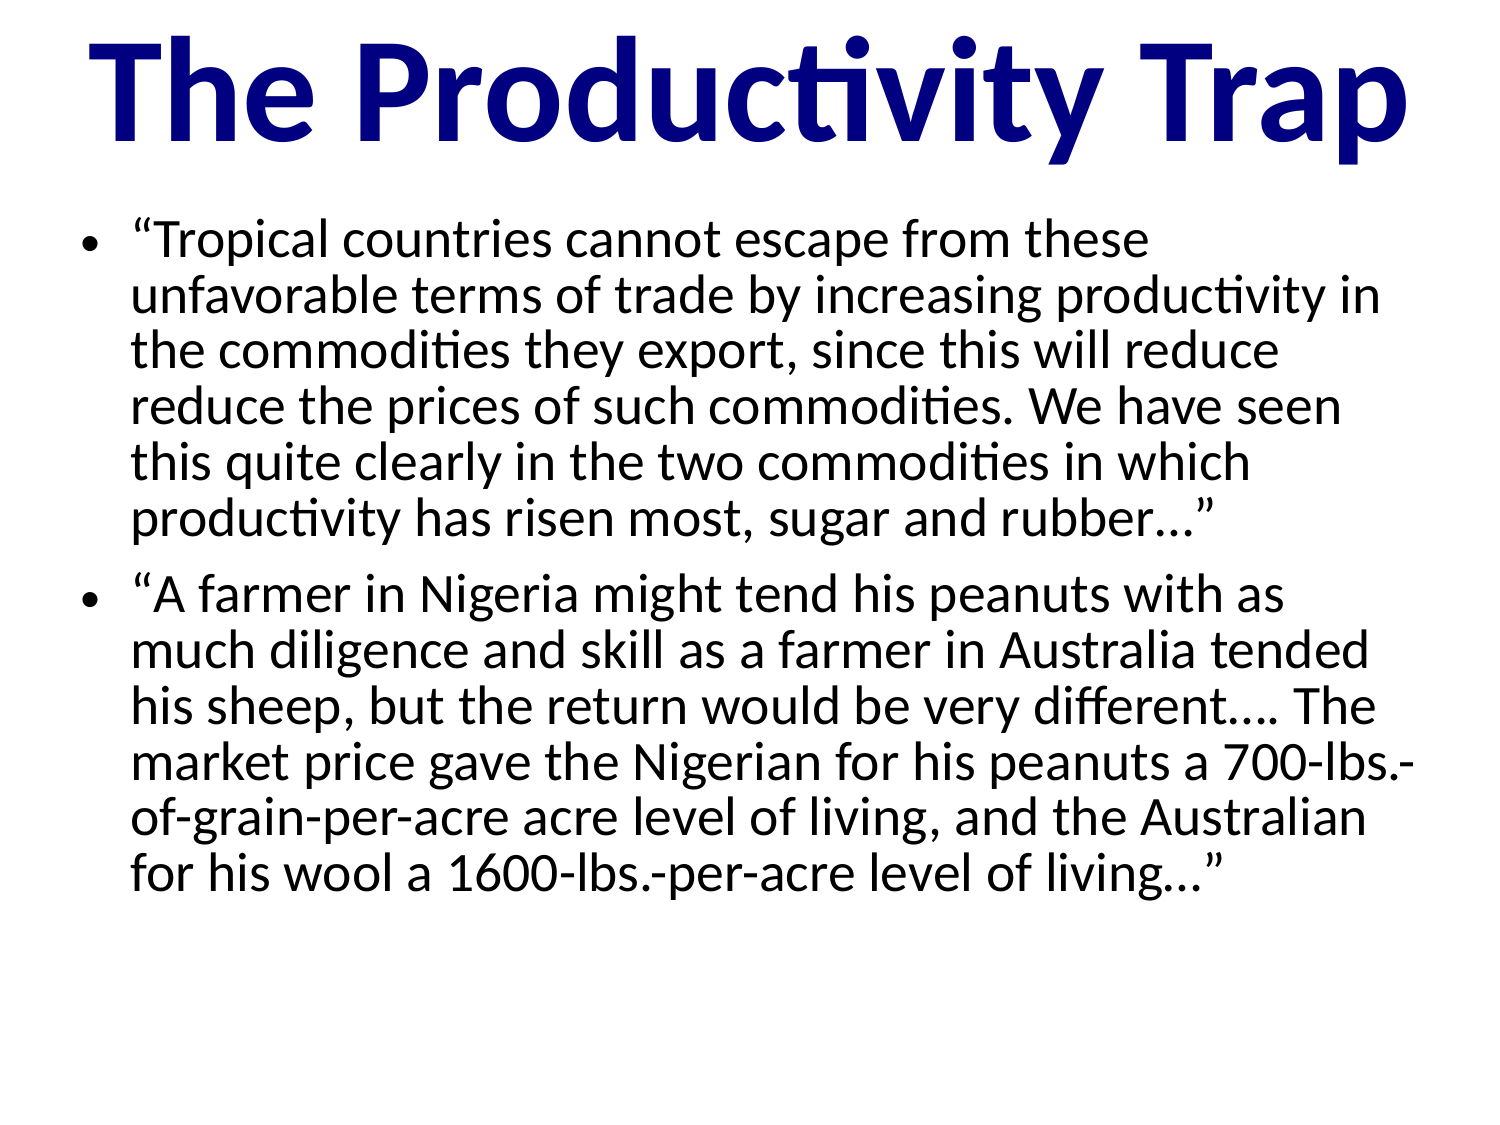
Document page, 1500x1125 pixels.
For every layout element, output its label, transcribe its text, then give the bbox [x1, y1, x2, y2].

list “Tropical countries cannot escape from these unfavorable terms of trade by increasing productivity in the commodities they export, since this will reduce reduce the prices of such commodities. We have seen this quite clearly in the two commodities in which productivity has risen most, sugar and rubber…” “A farmer in Nigeria might tend his peanuts with as much diligence and skill as a farmer in Australia tended his sheep, but the return would be very different…. The market price gave the Nigerian for his peanuts a 700-lbs.-of-grain-per-acre acre level of living, and the Australian for his wool a 1600-lbs.-per-acre level of living…” [72, 207, 1428, 1074]
title The Productivity Trap [72, 0, 1428, 207]
